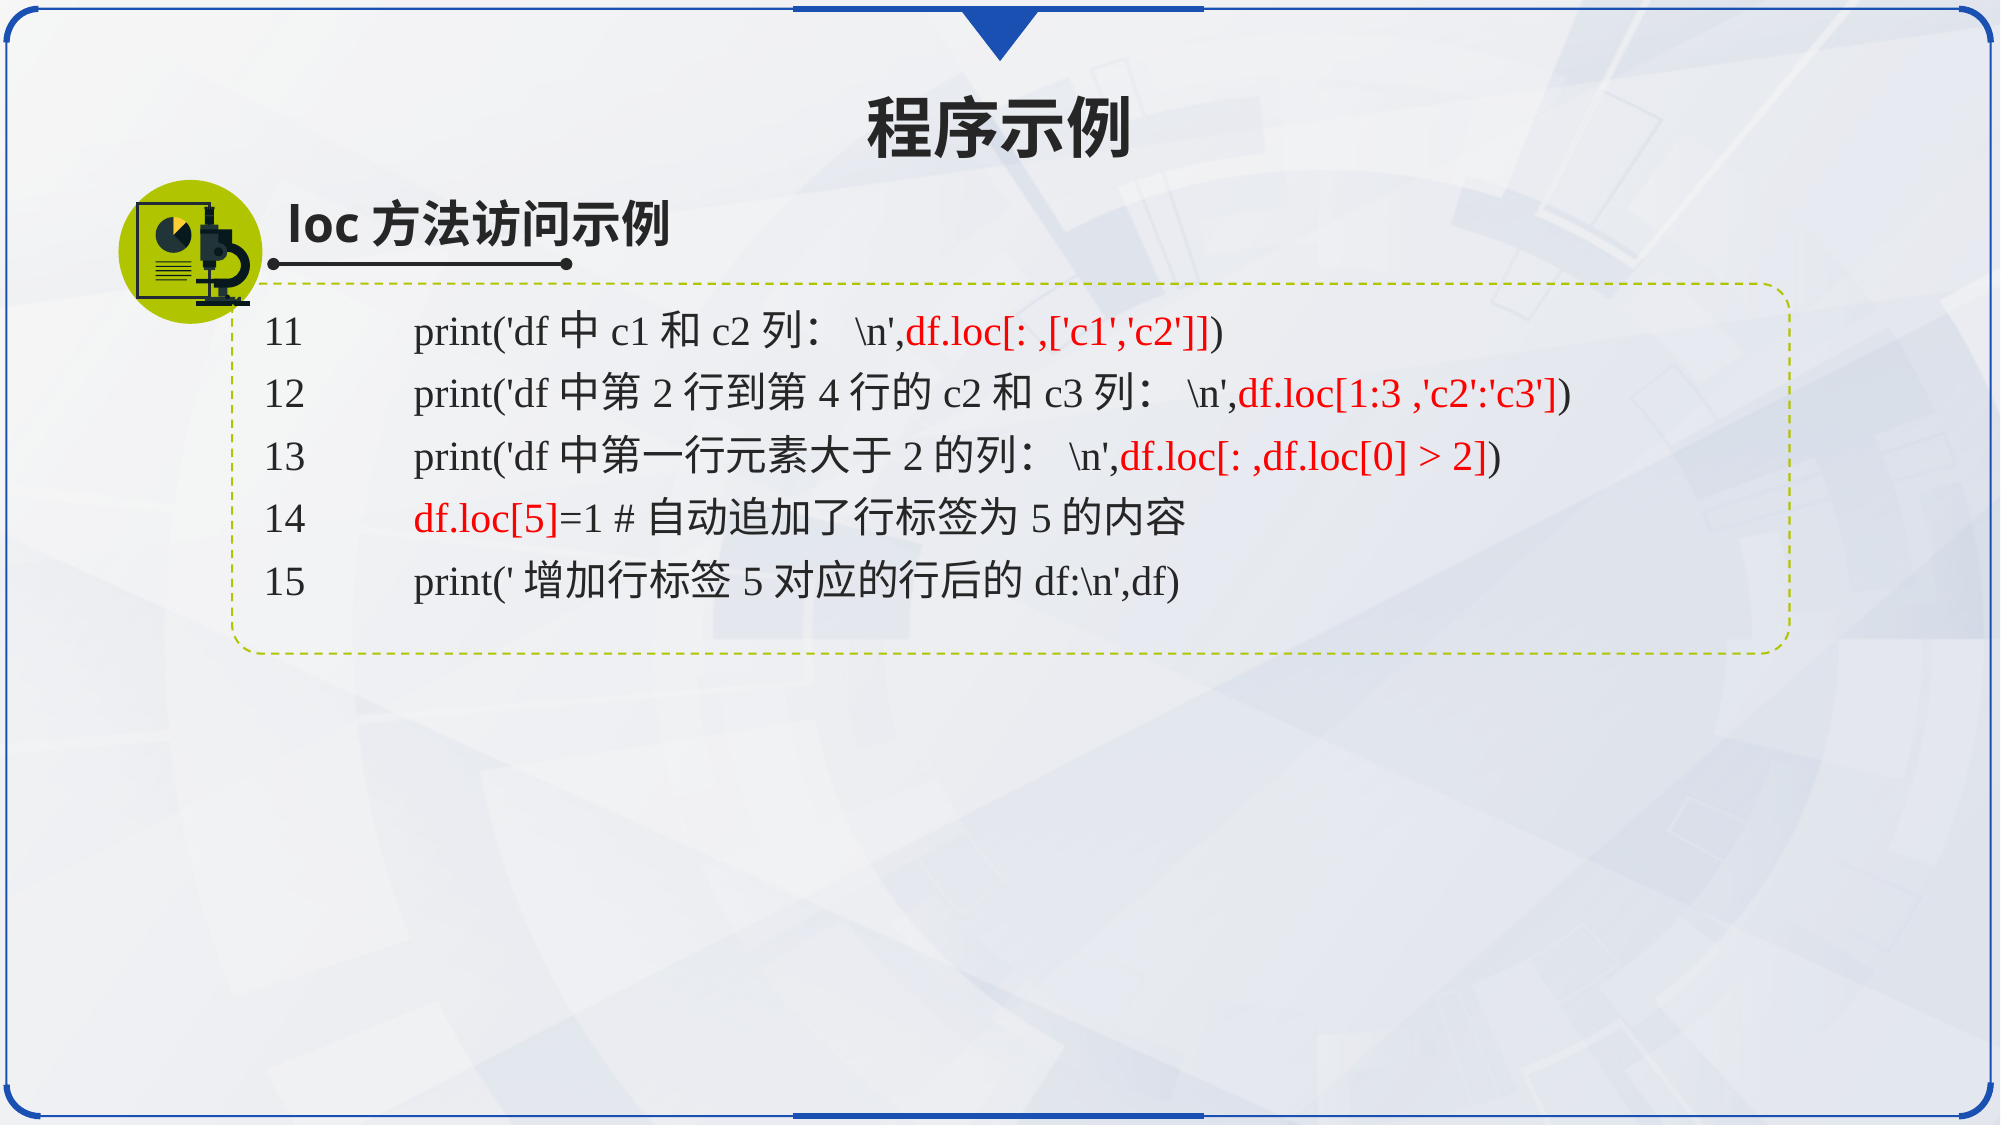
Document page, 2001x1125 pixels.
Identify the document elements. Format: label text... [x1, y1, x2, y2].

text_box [118, 179, 263, 324]
table_header 语法格式 [0, 0, 2001, 1125]
text_box [231, 282, 1791, 655]
text_box loc方法访问示例 [263, 185, 718, 260]
text_box 程序示例 [851, 78, 1149, 173]
